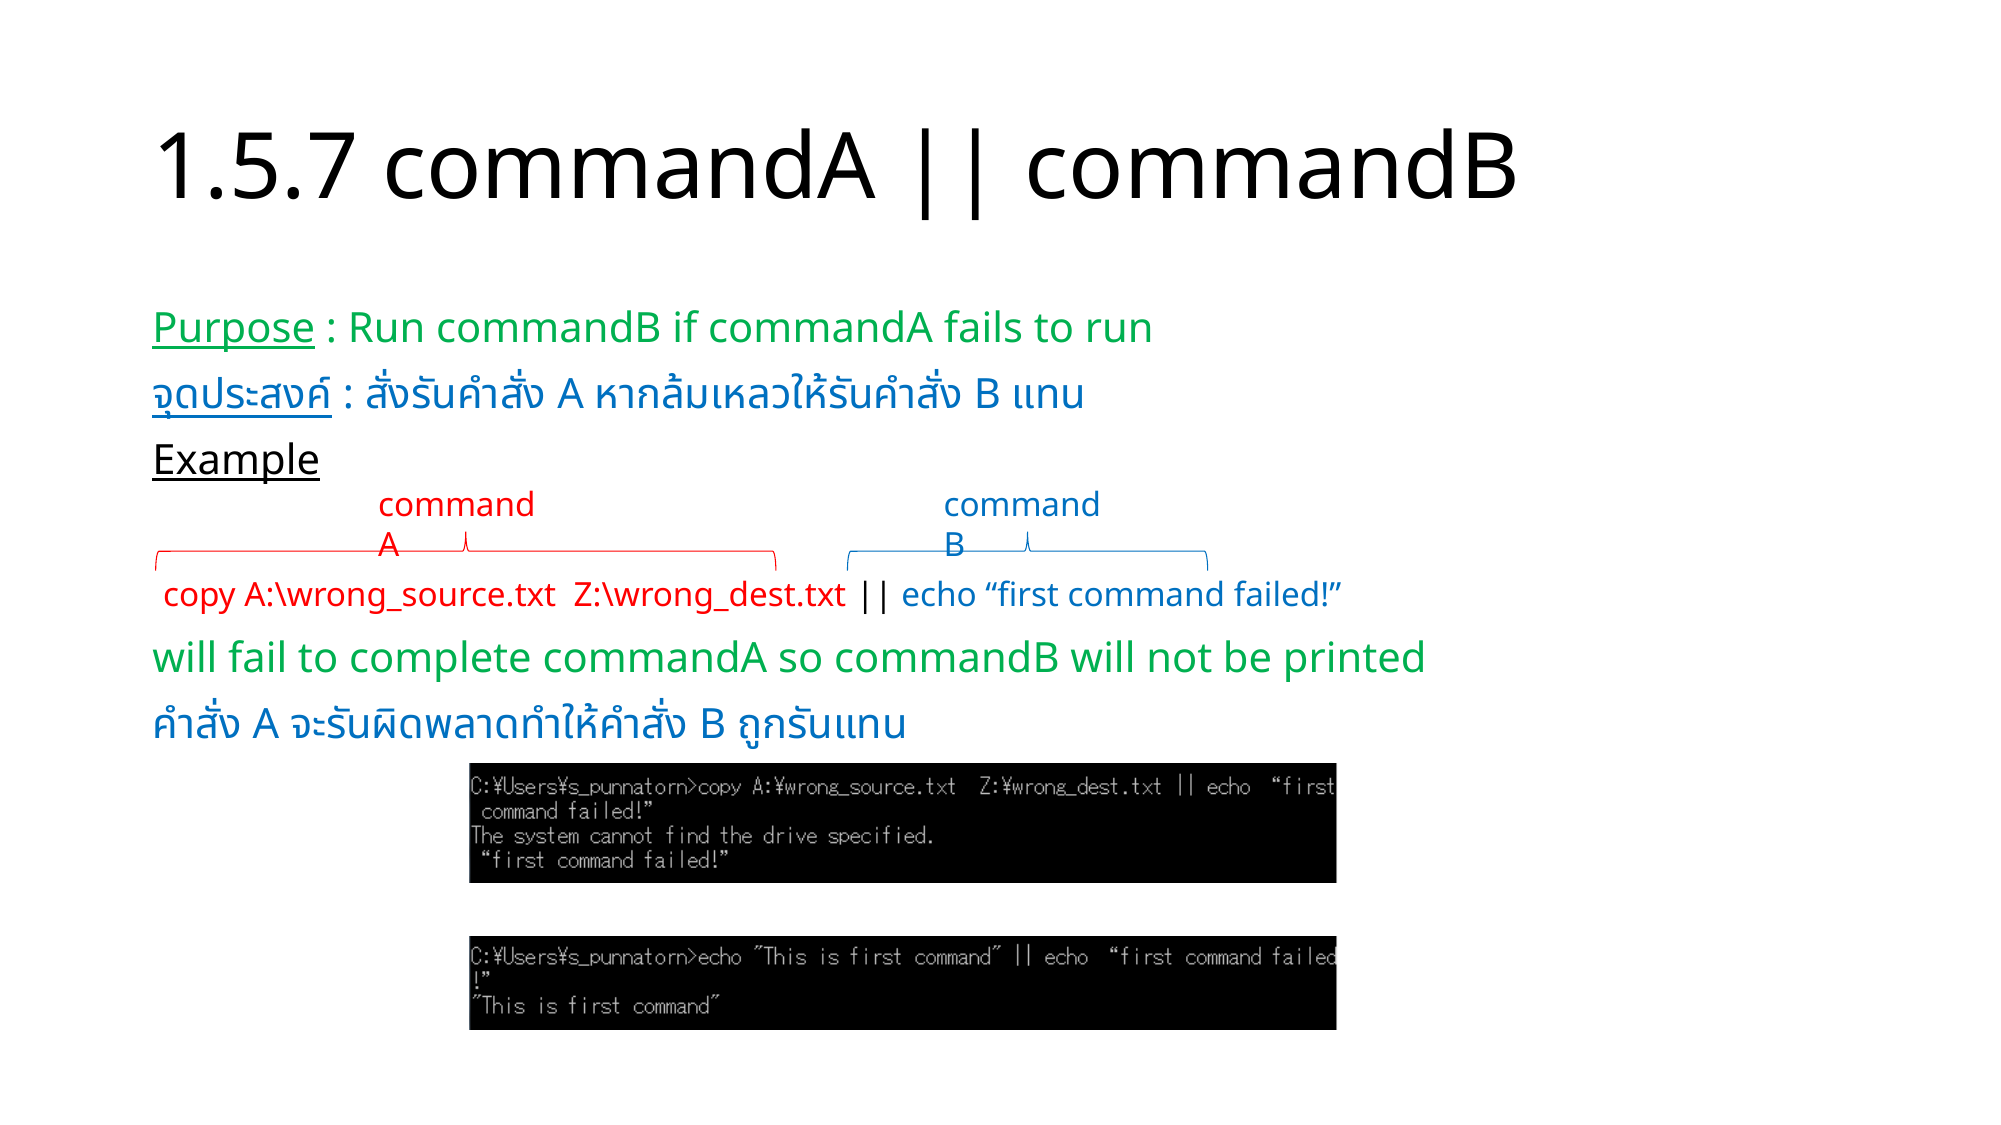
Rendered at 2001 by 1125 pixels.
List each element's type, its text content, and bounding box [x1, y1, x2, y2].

text_box commandA [363, 476, 569, 550]
list Purpose : Run commandB if commandA fails to run จุดประสงค์ : สั่งรันคำสั่ง A หากล้มเหลวให้รันคำสั่ง B แทน Example copy A:\wrong_source.txt Z:\wrong_dest.txt || echo “first command failed!” will fail to complete commandA so commandB will not be printed คำสั่ง A จะรันผิดพลาดทำให้คำสั่ง B ถูกรันแทน [137, 299, 1863, 1014]
text_box [155, 531, 777, 571]
title 1.5.7 commandA || commandB [137, 59, 1863, 278]
text_box [846, 550, 928, 571]
picture [469, 763, 1338, 883]
text_box commandB [928, 476, 1127, 571]
text_box [1127, 550, 1209, 571]
picture [469, 936, 1338, 1030]
